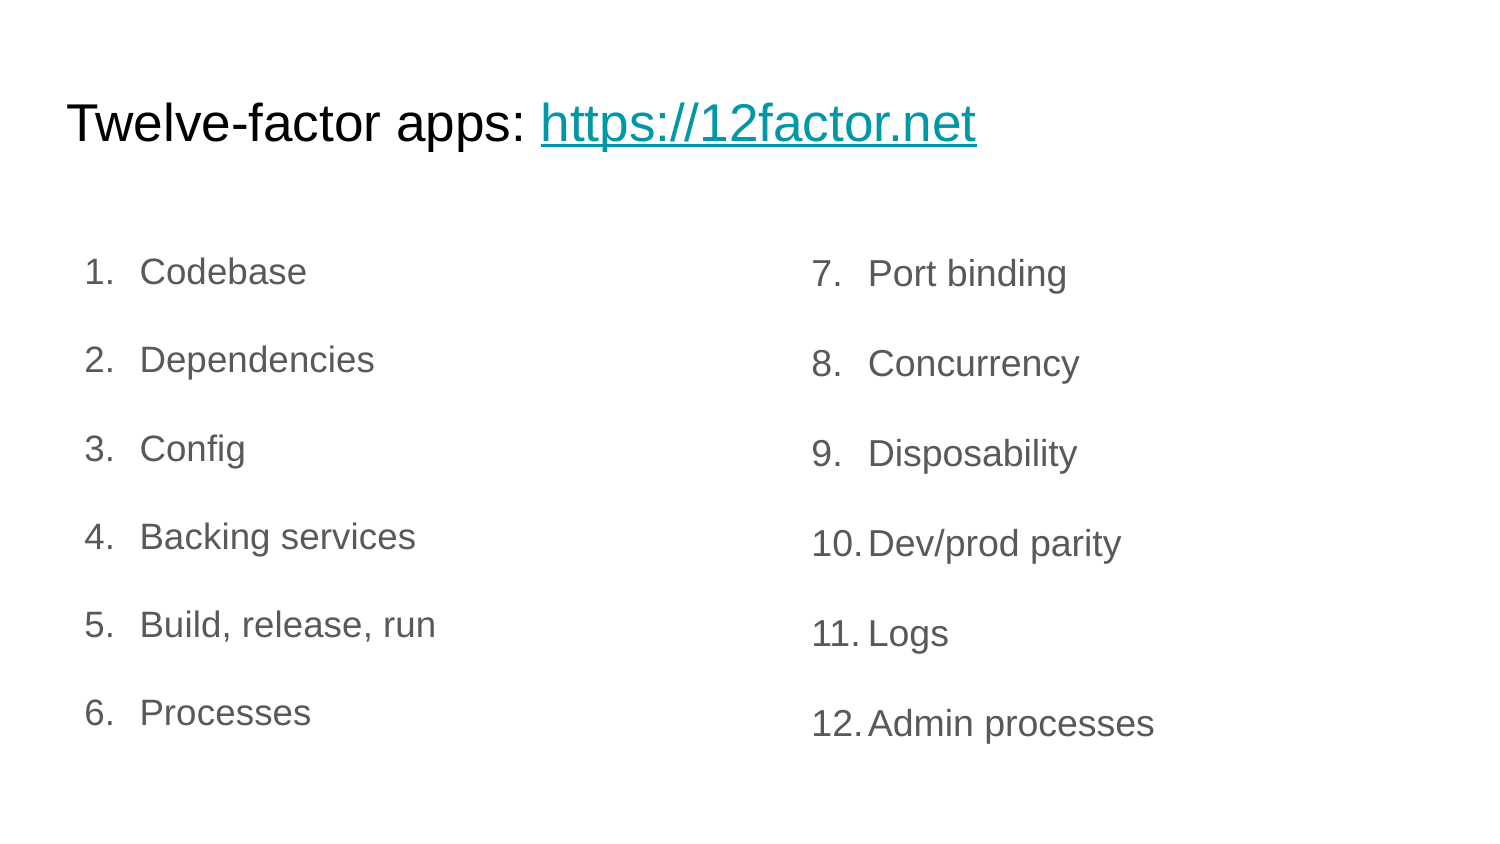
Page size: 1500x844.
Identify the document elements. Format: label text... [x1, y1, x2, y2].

text_box Port binding Concurrency Disposability Dev/prod parity Logs Admin processes [777, 188, 1449, 750]
title Twelve-factor apps: https://12factor.net [51, 72, 1449, 167]
list Codebase Dependencies Config Backing services Build, release, run Processes [51, 189, 708, 750]
